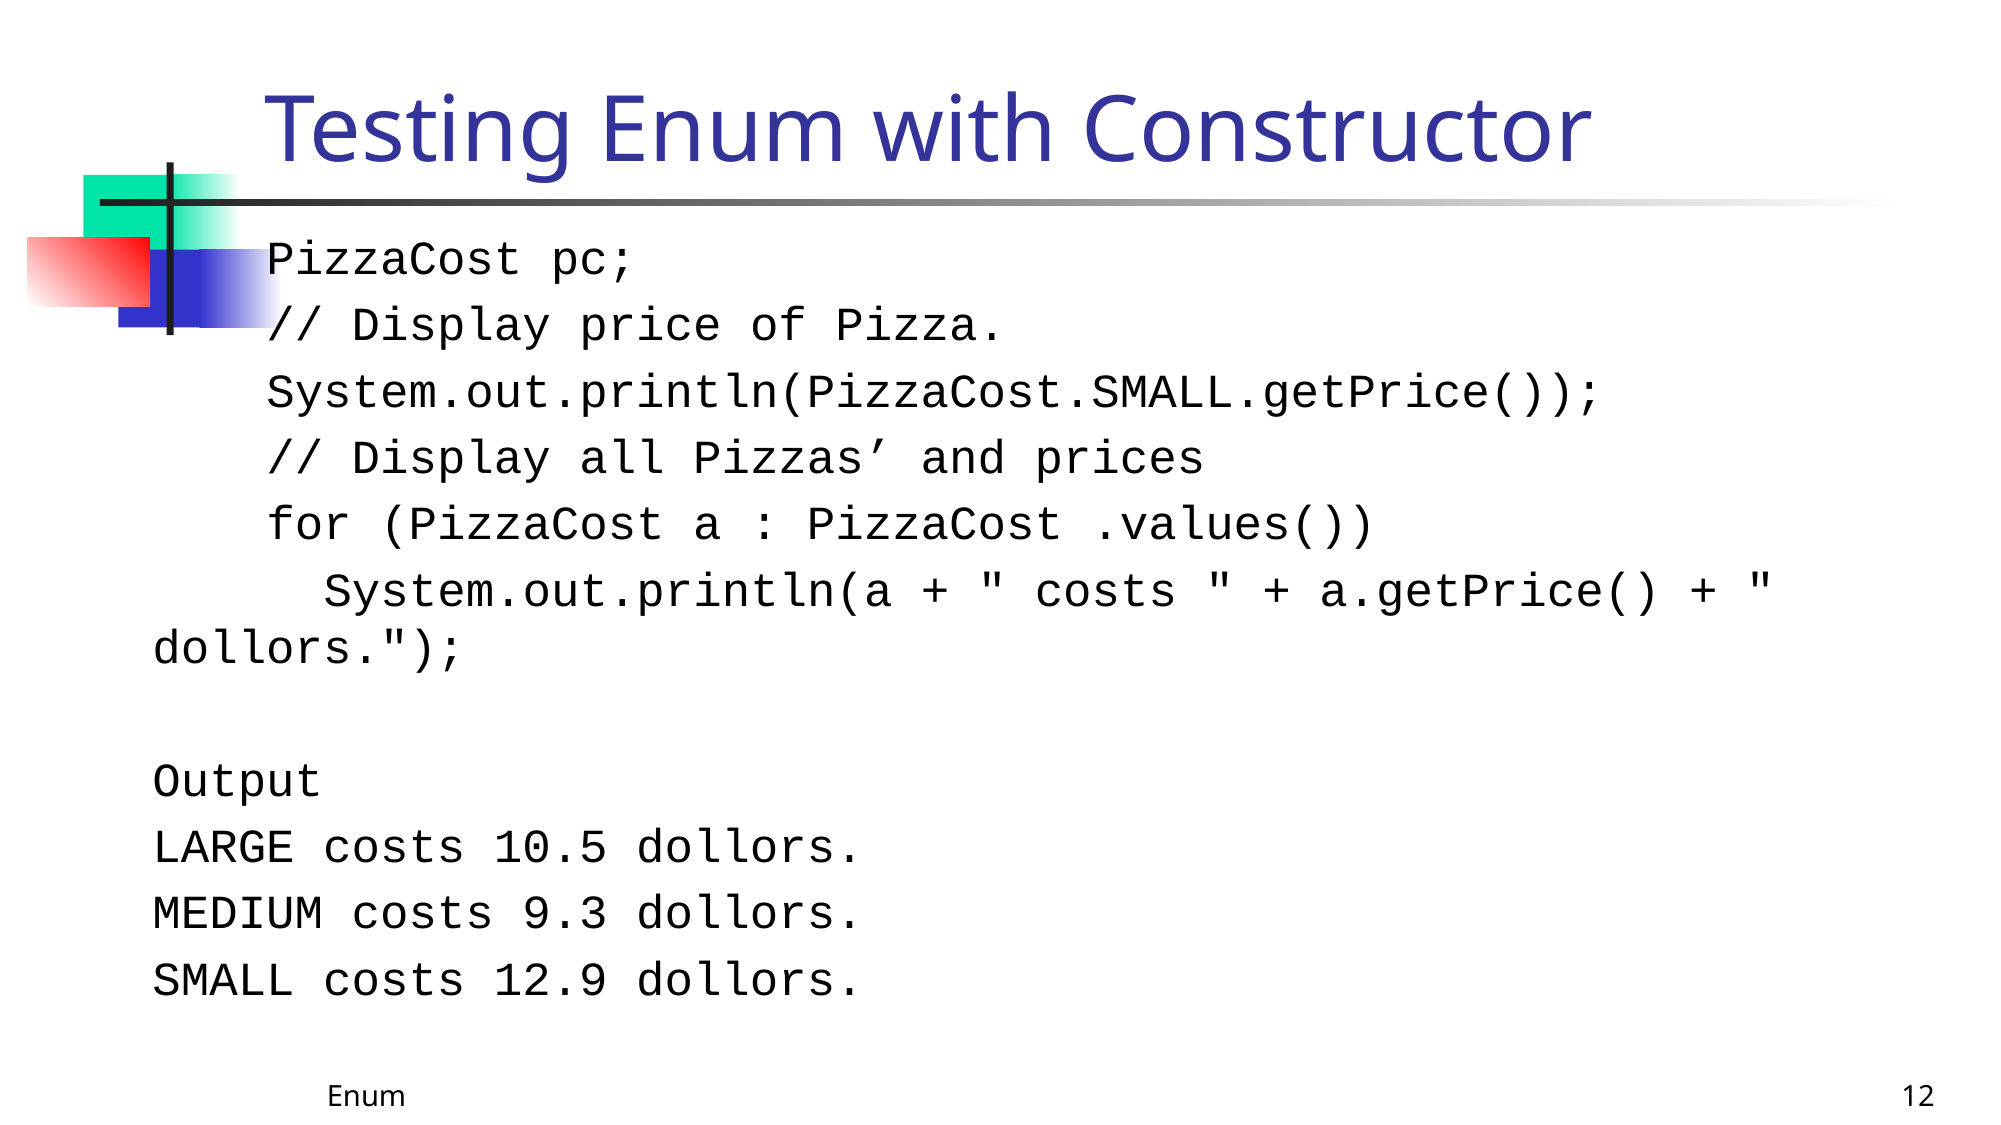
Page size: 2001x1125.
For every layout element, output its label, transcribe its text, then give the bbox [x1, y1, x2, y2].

list PizzaCost pc; // Display price of Pizza. System.out.println(PizzaCost.SMALL.getPrice()); // Display all Pizzas’ and prices for (PizzaCost a : PizzaCost .values()) System.out.println(a + " costs " + a.getPrice() + " dollors."); Output LARGE costs 10.5 dollors. MEDIUM costs 9.3 dollors. SMALL costs 12.9 dollors. [137, 219, 1863, 1014]
footer Enum [49, 1049, 684, 1125]
title Testing Enum with Constructor [249, 0, 1955, 188]
slide_number 12 [1533, 1049, 1951, 1125]
